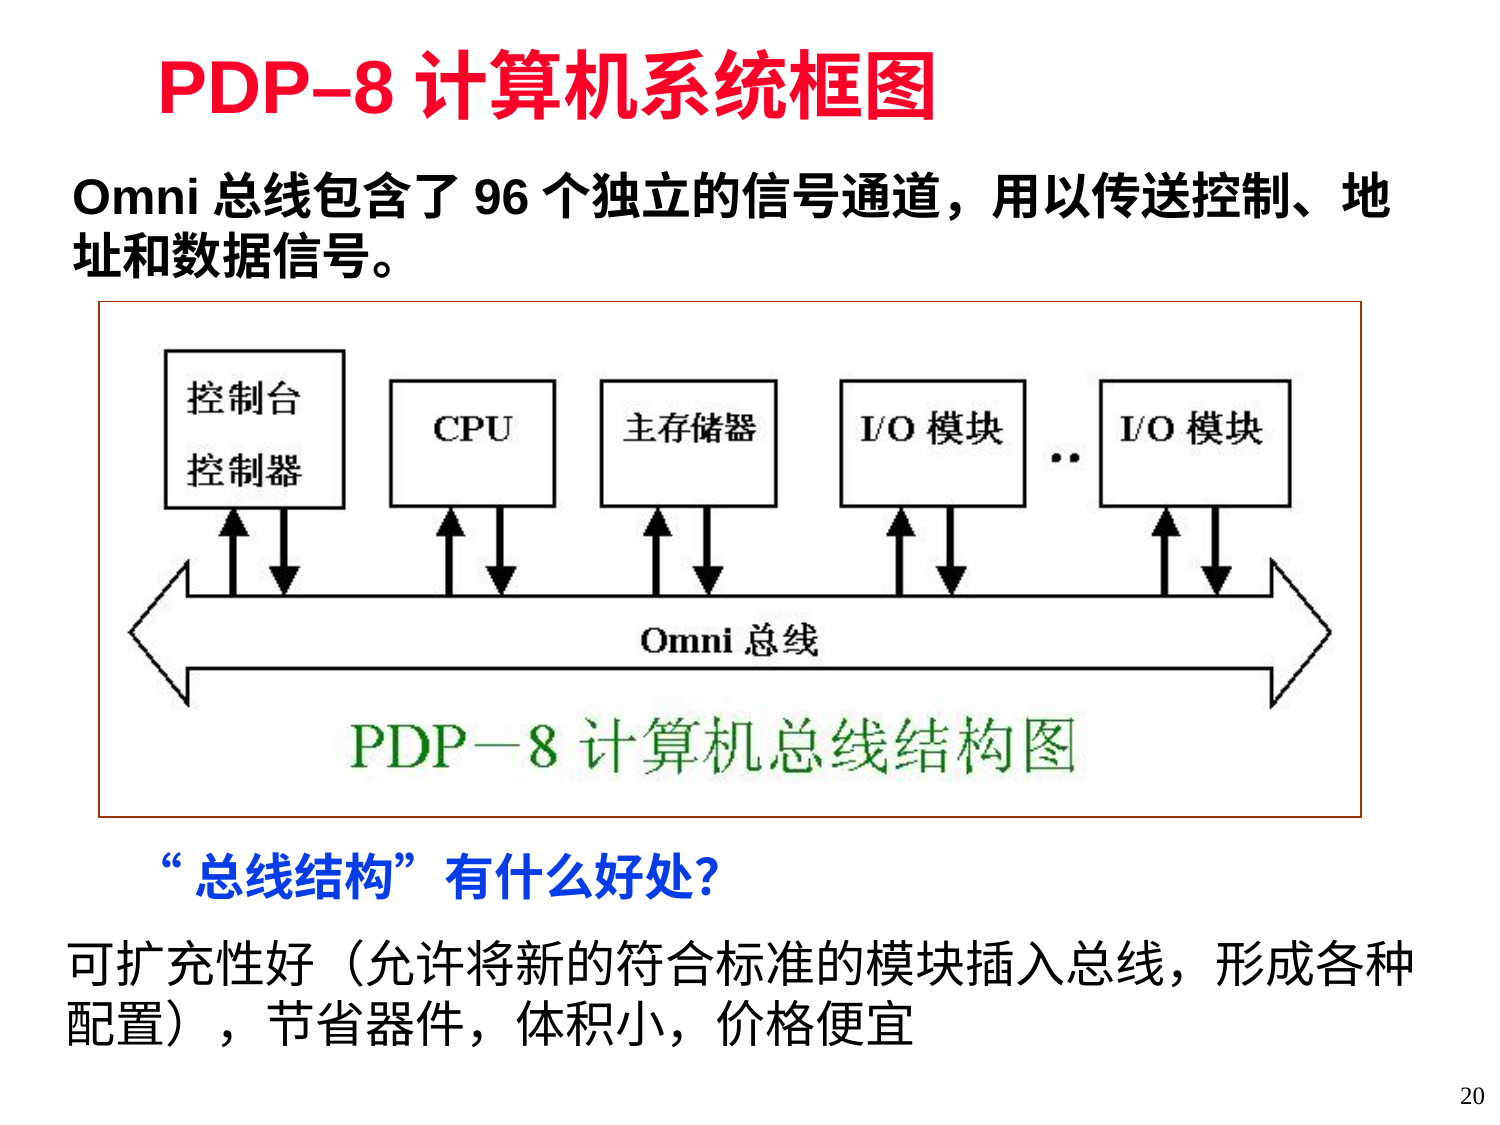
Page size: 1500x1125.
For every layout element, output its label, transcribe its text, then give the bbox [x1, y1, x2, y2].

slide_number 20 [1162, 1065, 1500, 1125]
text_box Omni总线包含了96个独立的信号通道，用以传送控制、地址和数据信号。 [57, 156, 1432, 292]
picture [99, 301, 1361, 817]
text_box “总线结构”有什么好处？ [117, 838, 759, 913]
title PDP–8计算机系统框图 [147, 47, 1423, 134]
text_box 可扩充性好（允许将新的符合标准的模块插入总线，形成各种配置），节省器件，体积小，价格便宜 [50, 925, 1433, 1061]
